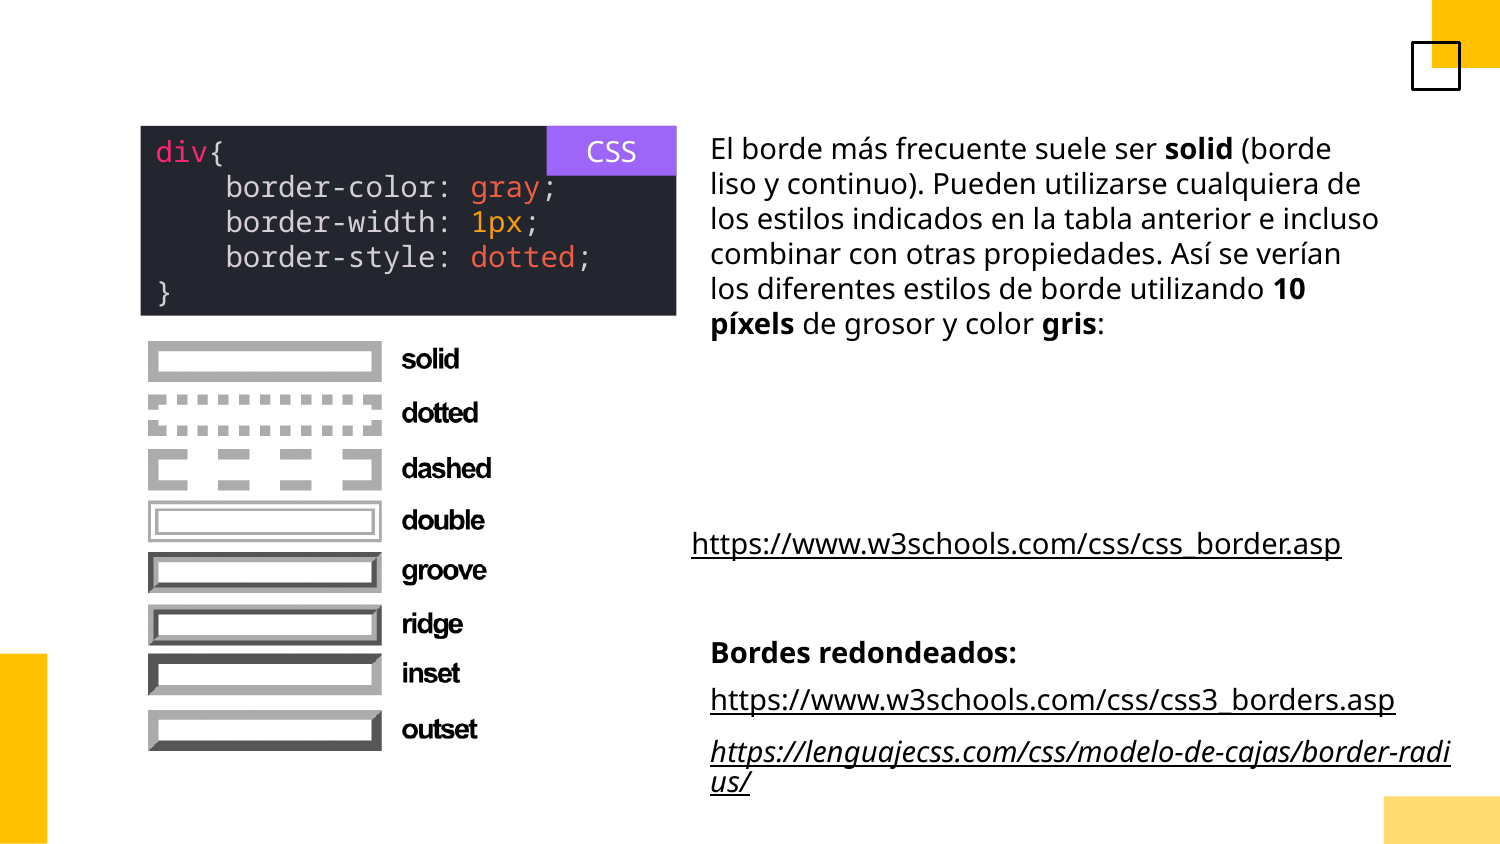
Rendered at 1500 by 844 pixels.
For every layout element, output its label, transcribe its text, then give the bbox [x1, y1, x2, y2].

picture [140, 327, 502, 758]
text_box https://www.w3schools.com/css/css_border.asp [676, 517, 1415, 573]
text_box Bordes redondeados: https://www.w3schools.com/css/css3_borders.asp https://lenguajecss.com/css/modelo-de-cajas/border-radius/ [676, 619, 1473, 738]
text_box div{ border-color: gray; border-width: 1px; border-style: dotted; } [140, 125, 676, 316]
text_box CSS [546, 125, 676, 176]
text_box El borde más frecuente suele ser solid (borde liso y continuo). Pueden utilizarse cualquiera de los estilos indicados en la tabla anterior e incluso combinar con otras propiedades. Así se verían los diferentes estilos de borde utilizando 10 píxels de grosor y color gris: [676, 115, 1400, 360]
